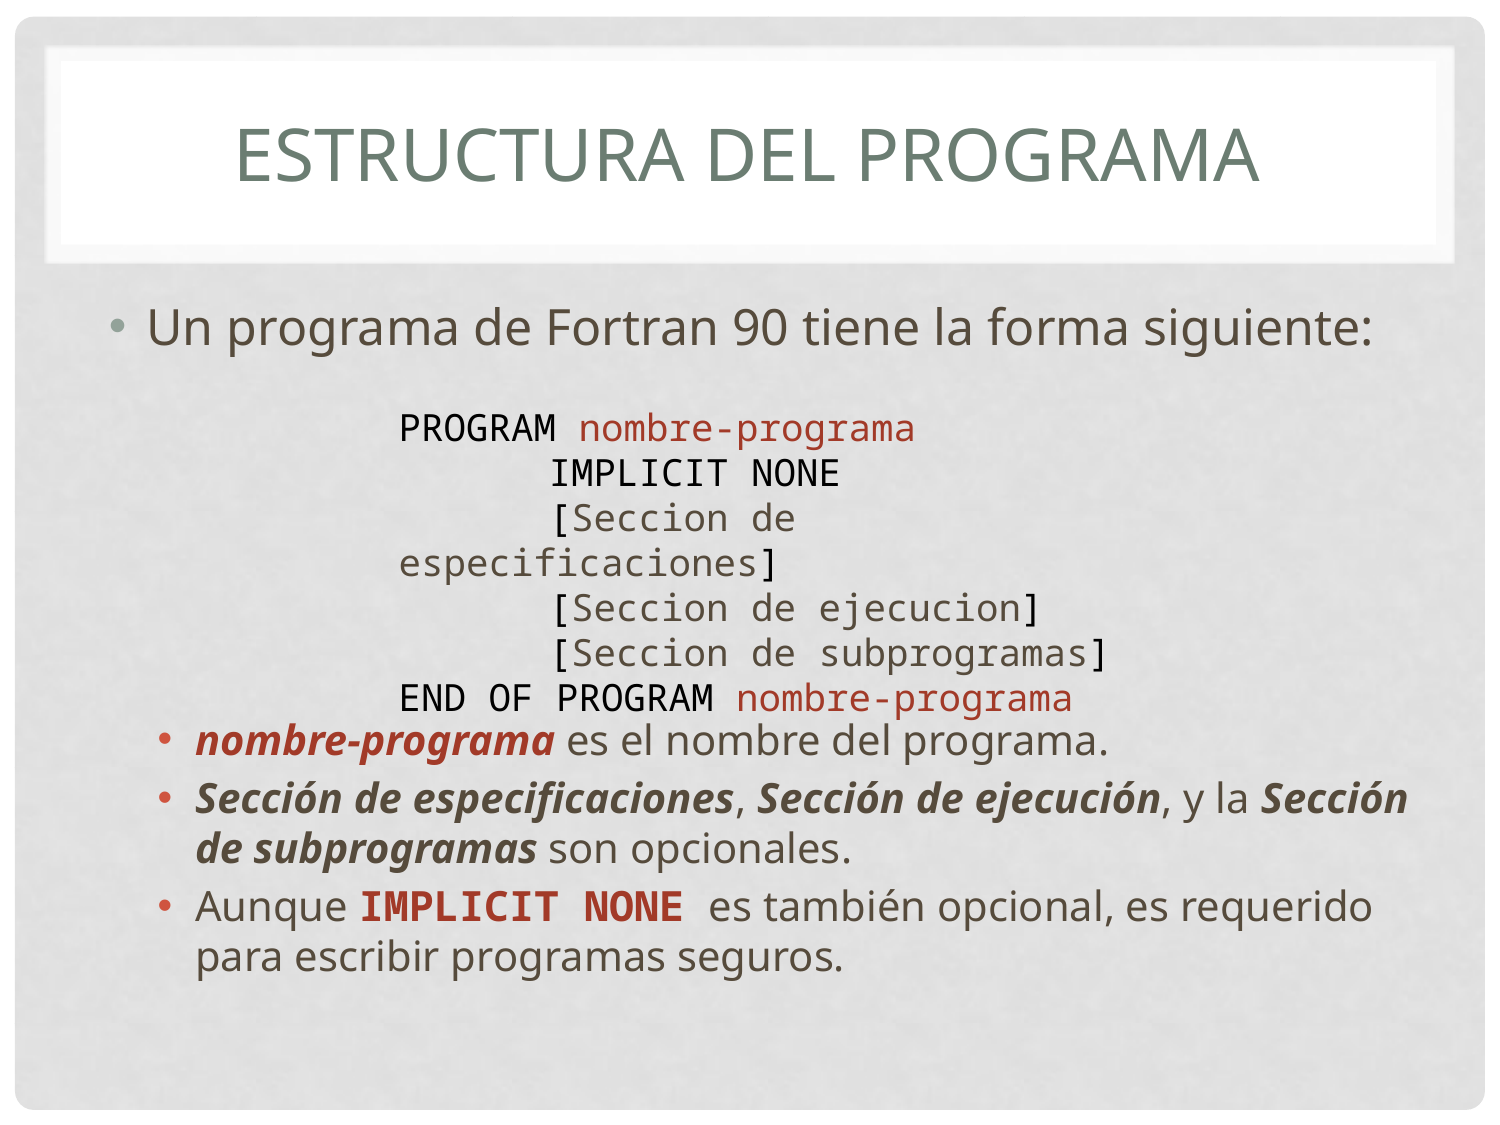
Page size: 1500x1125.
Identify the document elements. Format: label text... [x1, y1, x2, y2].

title Estructura del Programa [69, 66, 1425, 238]
list Un programa de Fortran 90 tiene la forma siguiente: nombre-programa es el nombre del programa. Sección de especificaciones, Sección de ejecución, y la Sección de subprogramas son opcionales. Aunque IMPLICIT NONE es también opcional, es requerido para escribir programas seguros. [75, 287, 1425, 1047]
text_box PROGRAM nombre-programa IMPLICIT NONE [Seccion de especificaciones] [Seccion de ejecucion] [Seccion de subprogramas] END OF PROGRAM nombre-programa [383, 397, 1164, 727]
